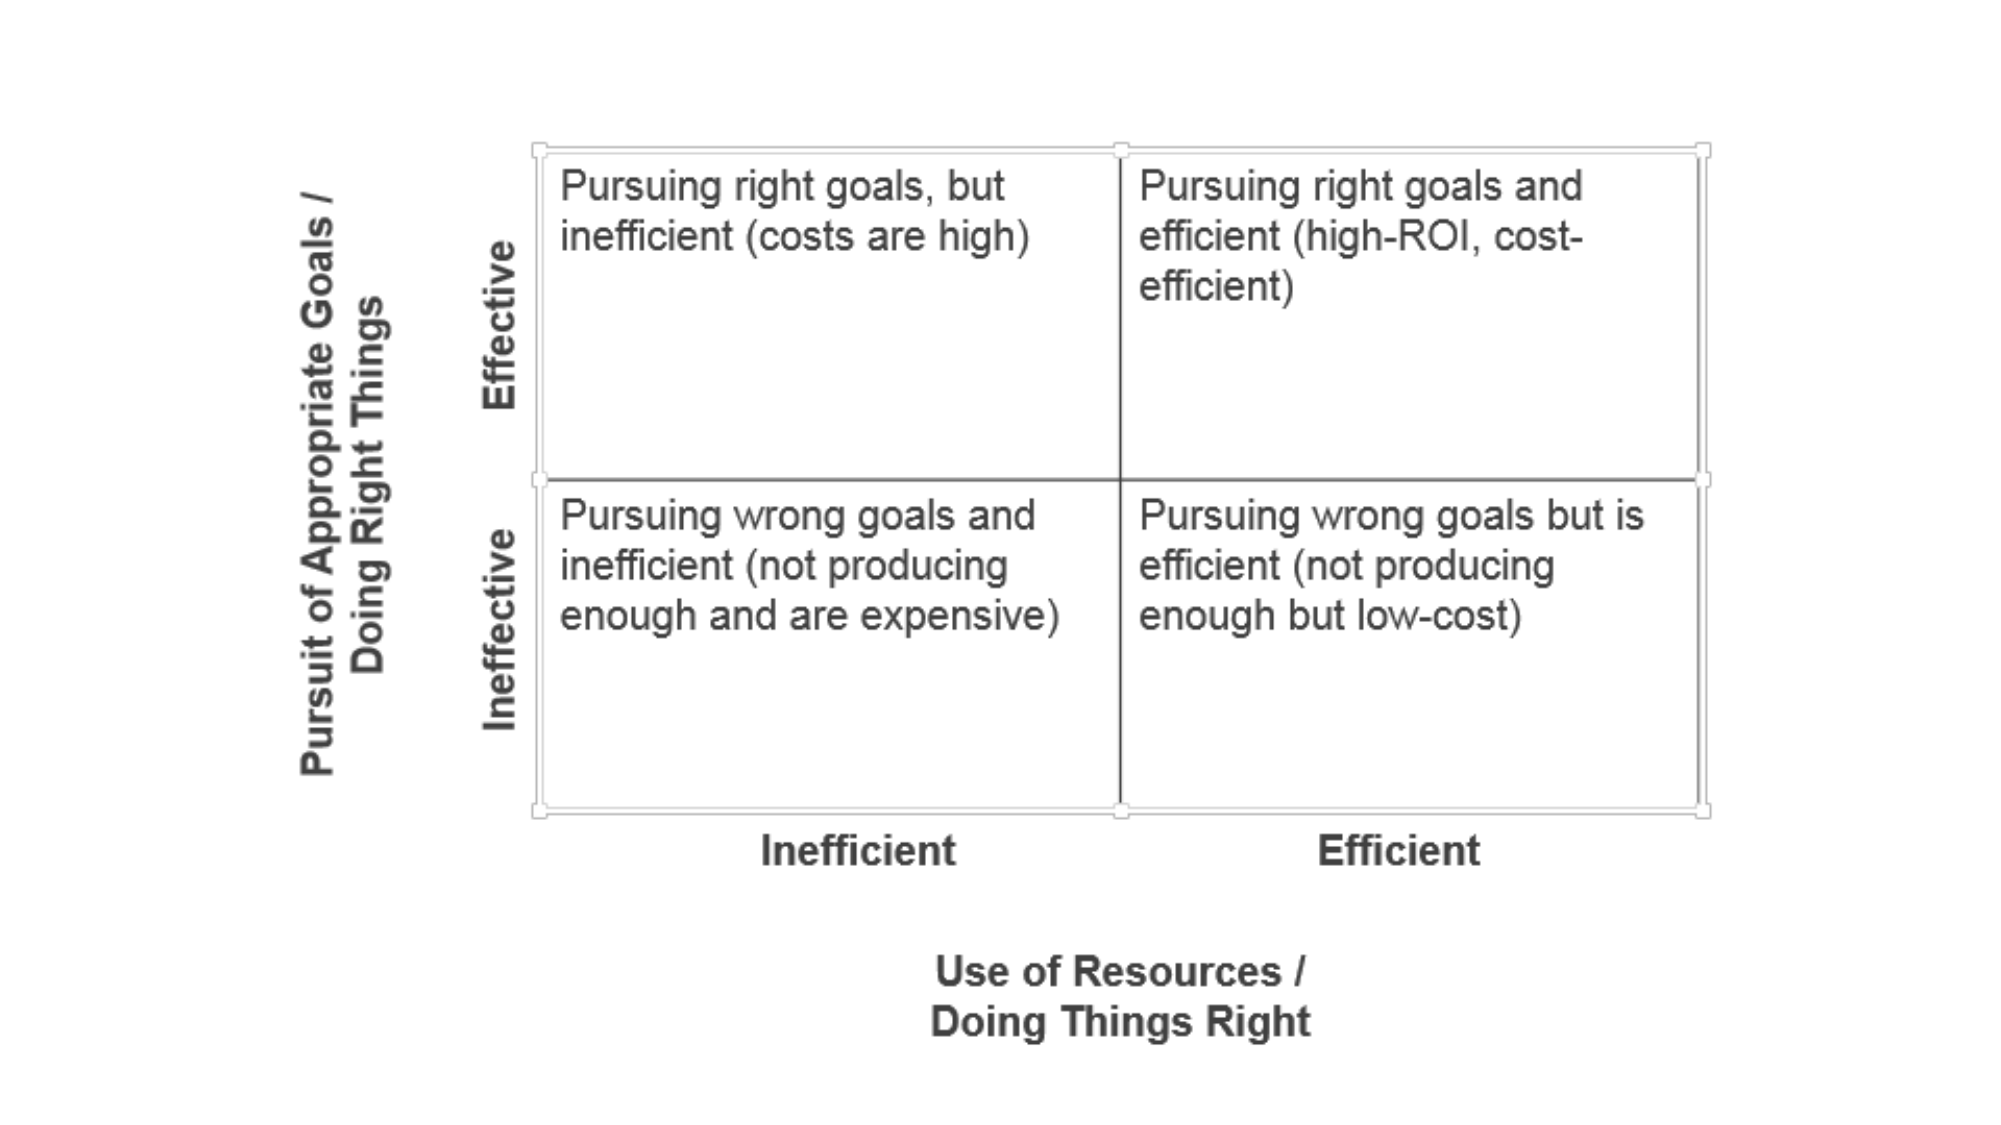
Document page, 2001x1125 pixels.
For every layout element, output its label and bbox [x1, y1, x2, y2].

picture [242, 31, 1758, 1093]
